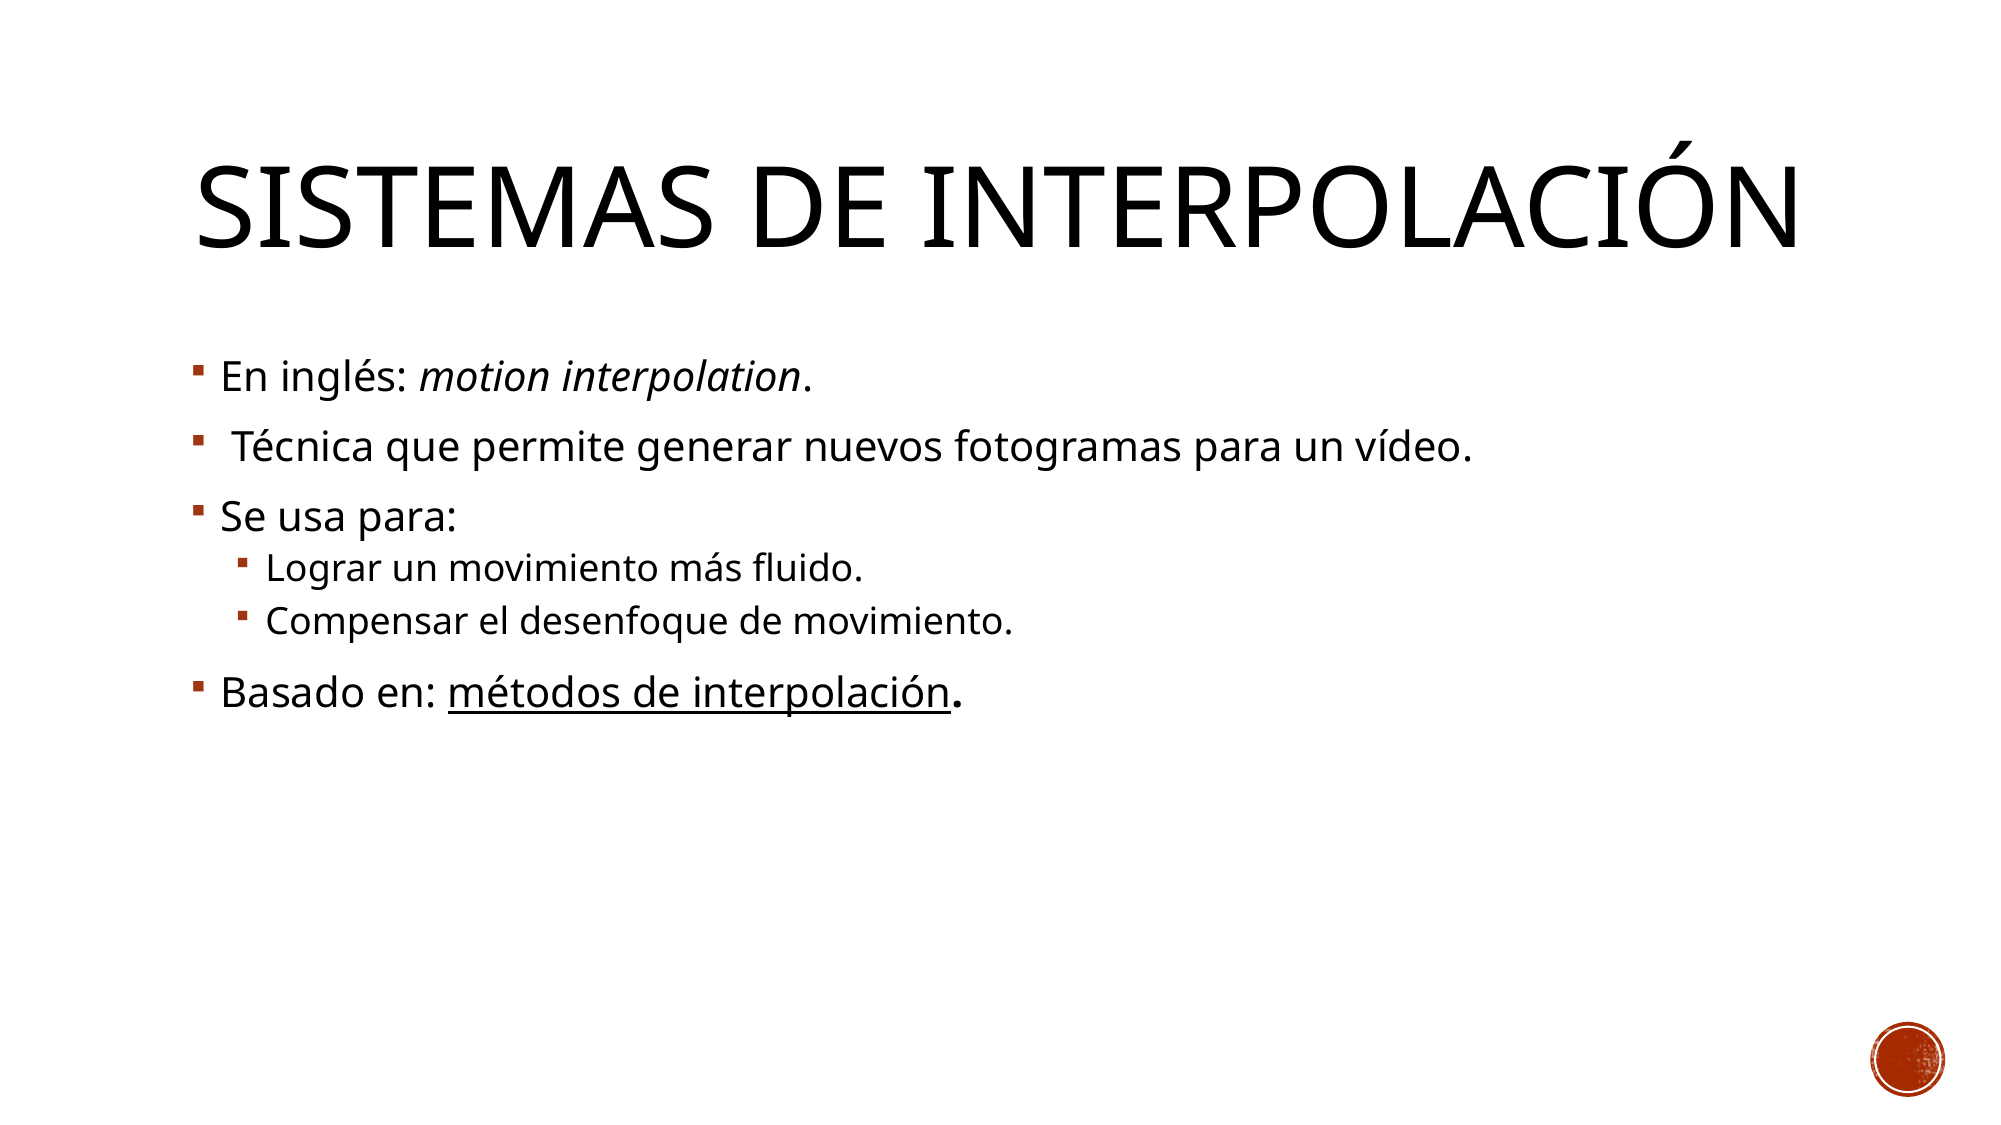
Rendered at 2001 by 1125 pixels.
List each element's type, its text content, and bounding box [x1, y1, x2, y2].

list En inglés: motion interpolation. Técnica que permite generar nuevos fotogramas para un vídeo. Se usa para: Lograr un movimiento más fluido. Compensar el desenfoque de movimiento. Basado en: métodos de interpolación. [175, 348, 1826, 1013]
title Sistemas de interpolación [175, 79, 1826, 344]
